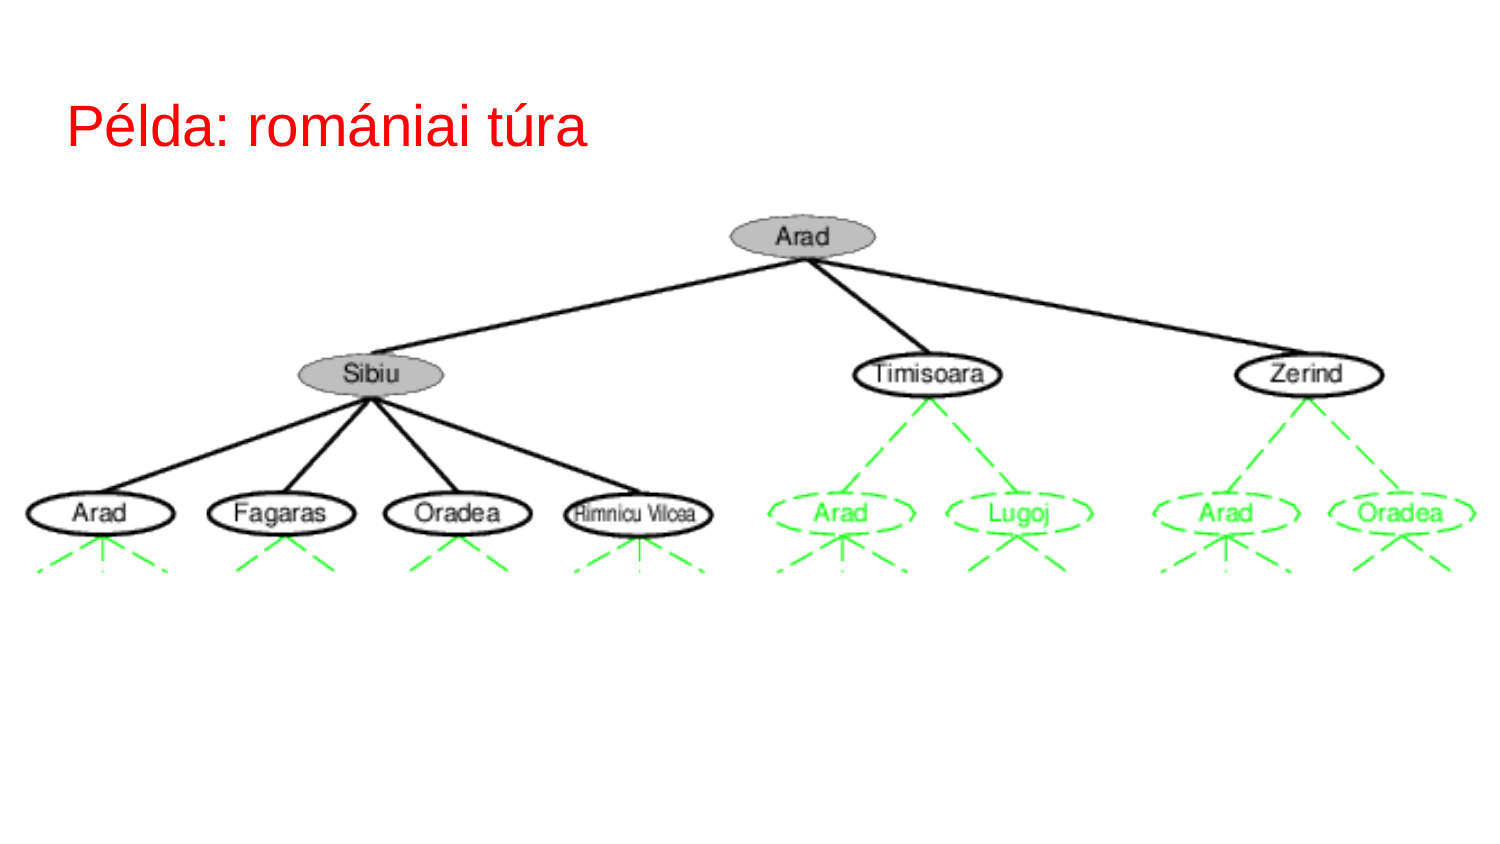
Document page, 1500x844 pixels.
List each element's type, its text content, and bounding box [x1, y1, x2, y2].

title Példa: romániai túra [51, 72, 1449, 167]
picture [12, 212, 1488, 632]
